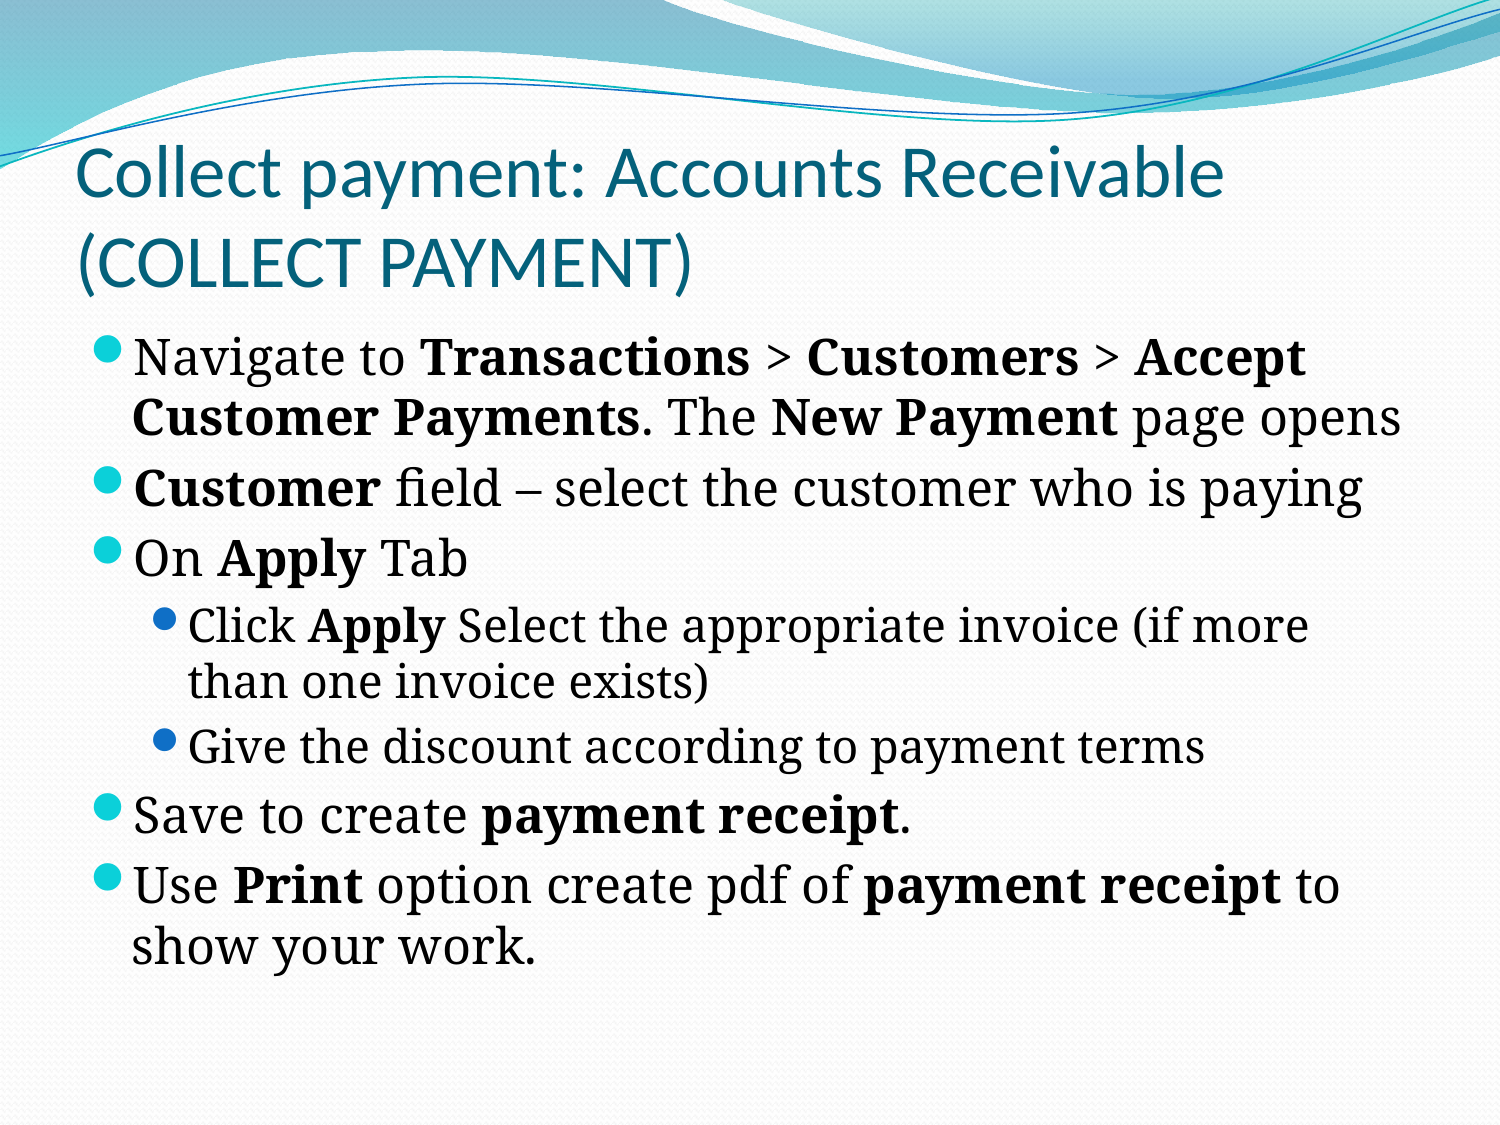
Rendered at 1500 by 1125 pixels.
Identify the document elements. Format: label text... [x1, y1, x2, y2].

list Navigate to Transactions > Customers > Accept Customer Payments. The New Payment page opens Customer field – select the customer who is paying On Apply Tab Click Apply Select the appropriate invoice (if more than one invoice exists) Give the discount according to payment terms Save to create payment receipt. Use Print option create pdf of payment receipt to show your work. [75, 317, 1425, 1038]
title Collect payment: Accounts Receivable (COLLECT PAYMENT) [75, 115, 1425, 303]
